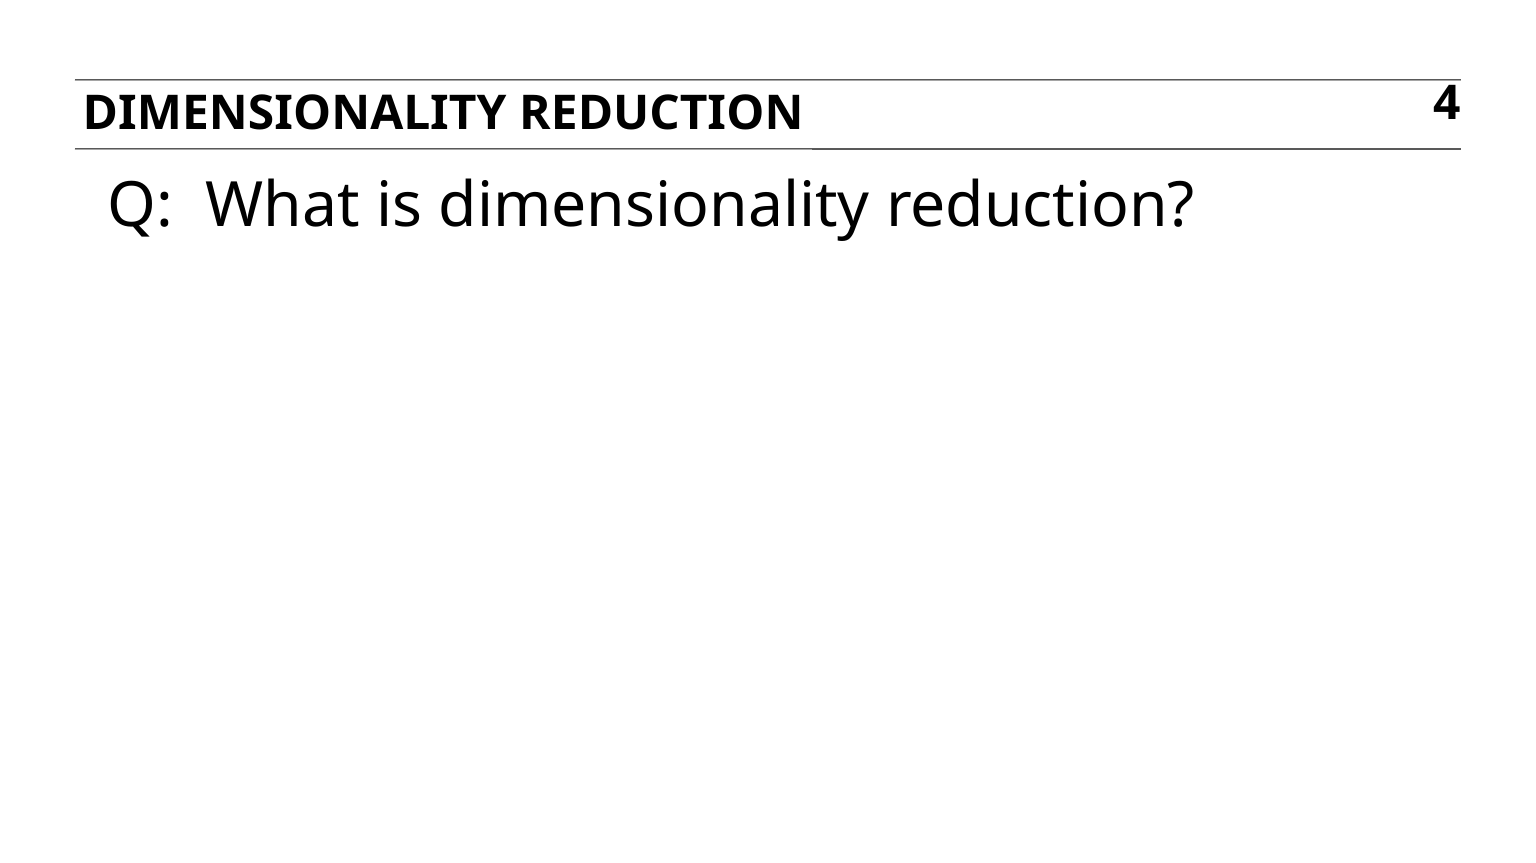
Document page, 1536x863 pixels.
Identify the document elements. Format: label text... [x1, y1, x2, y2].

text_box Q: What is dimensionality reduction? [92, 156, 1468, 246]
list Dimensionality reduction [67, 81, 1118, 132]
slide_number 4 [1419, 86, 1461, 138]
